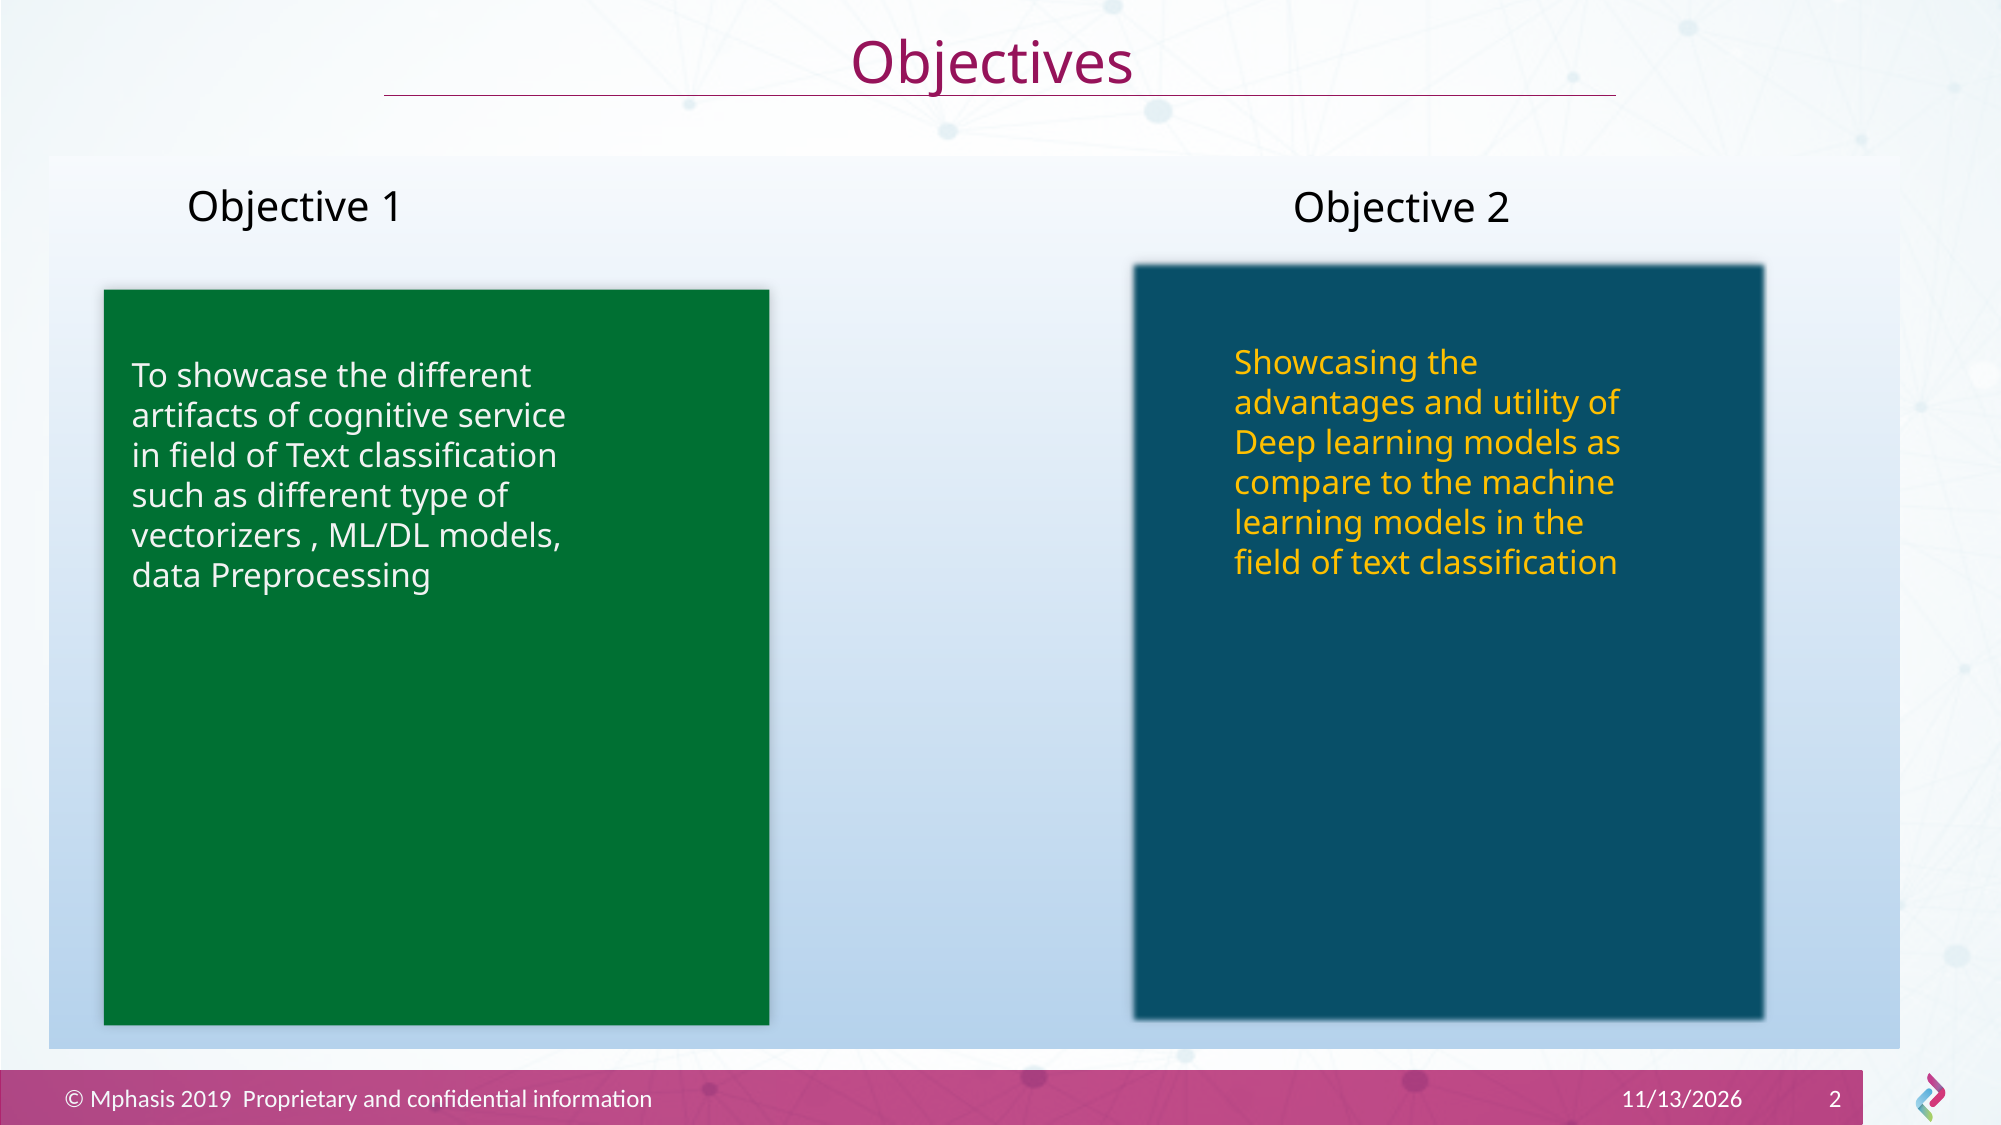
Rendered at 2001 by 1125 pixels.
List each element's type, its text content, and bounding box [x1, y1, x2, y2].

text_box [49, 156, 1900, 1049]
slide_number 2 [1790, 1073, 1857, 1122]
title Objectives [0, 37, 2000, 94]
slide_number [1606, 1073, 1790, 1123]
